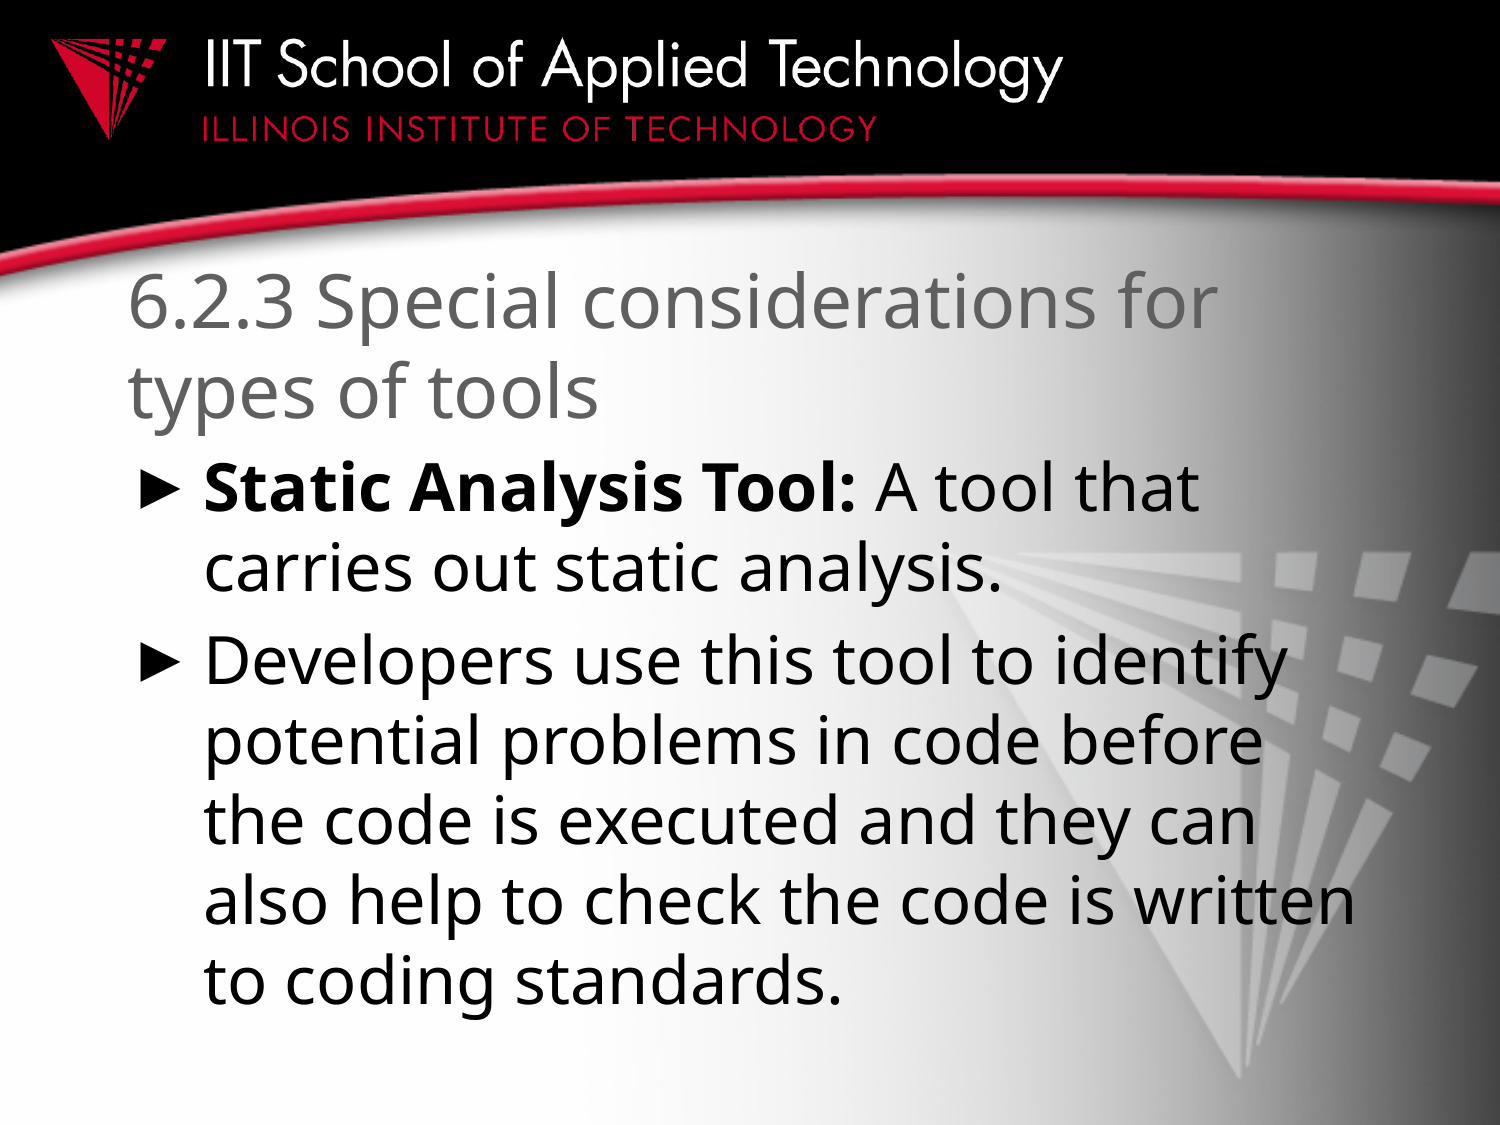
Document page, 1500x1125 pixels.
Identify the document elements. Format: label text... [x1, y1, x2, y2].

title 6.2.3 Special considerations for types of tools [112, 249, 1388, 437]
picture [0, 0, 1500, 1125]
list Static Analysis Tool: A tool that carries out static analysis. Developers use this tool to identify potential problems in code before the code is executed and they can also help to check the code is written to coding standards. [112, 437, 1388, 1063]
